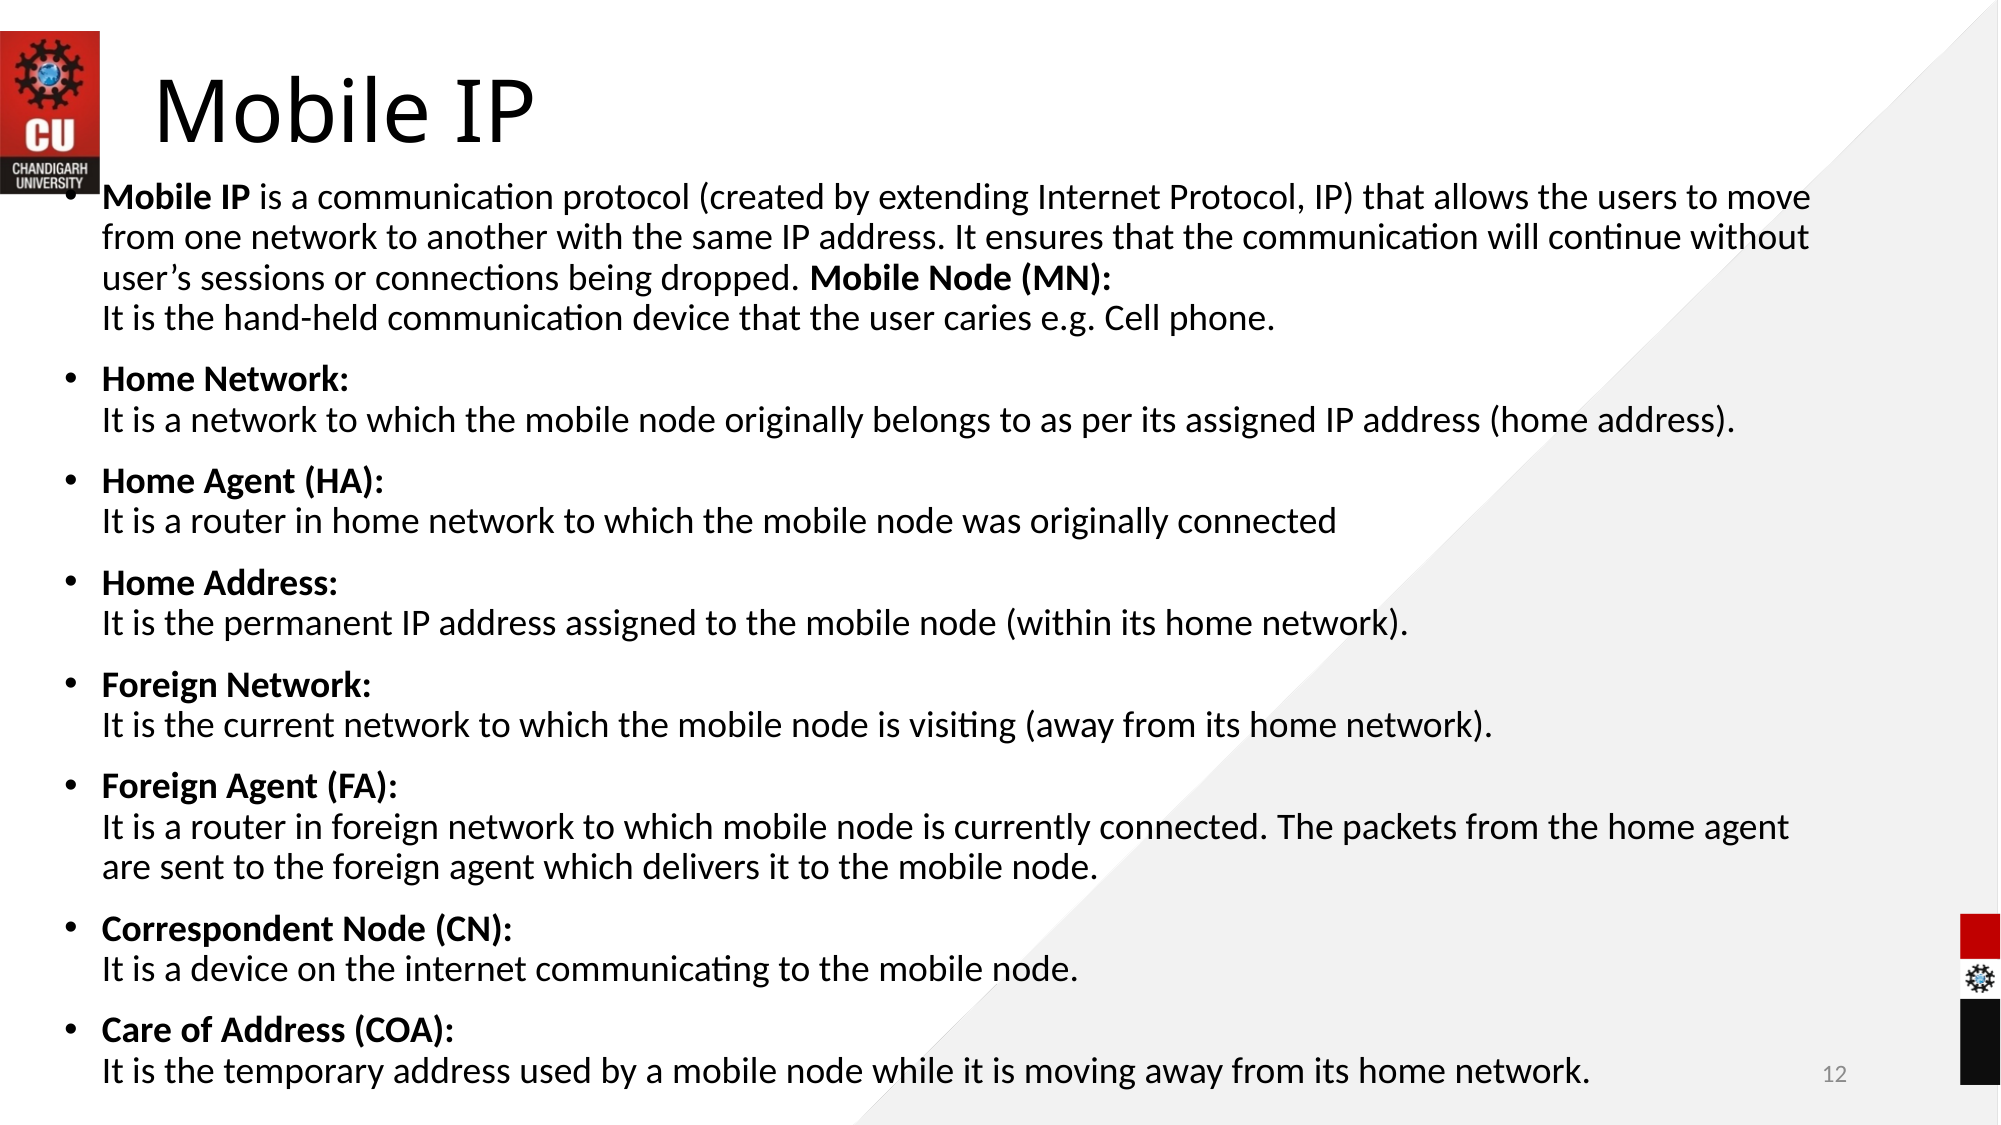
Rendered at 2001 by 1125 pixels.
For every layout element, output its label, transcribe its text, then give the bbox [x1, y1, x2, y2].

slide_number 12 [1412, 1042, 1863, 1103]
title Mobile IP [137, 59, 1863, 169]
picture [0, 0, 2001, 1125]
list Mobile IP is a communication protocol (created by extending Internet Protocol, IP) that allows the users to move from one network to another with the same IP address. It ensures that the communication will continue without user’s sessions or connections being dropped. Mobile Node (MN): It is the hand-held communication device that the user caries e.g. Cell phone. Home Network: It is a network to which the mobile node originally belongs to as per its assigned IP address (home address). Home Agent (HA): It is a router in home network to which the mobile node was originally connected Home Address: It is the permanent IP address assigned to the mobile node (within its home network). Foreign Network: It is the current network to which the mobile node is visiting (away from its home network). Foreign Agent (FA): It is a router in foreign network to which mobile node is currently connected. The packets from the home agent are sent to the foreign agent which delivers it to the mobile node. Correspondent Node (CN): It is a device on the internet communicating to the mobile node. Care of Address (COA): It is the temporary address used by a mobile node while it is moving away from its home network. [49, 169, 1863, 1125]
